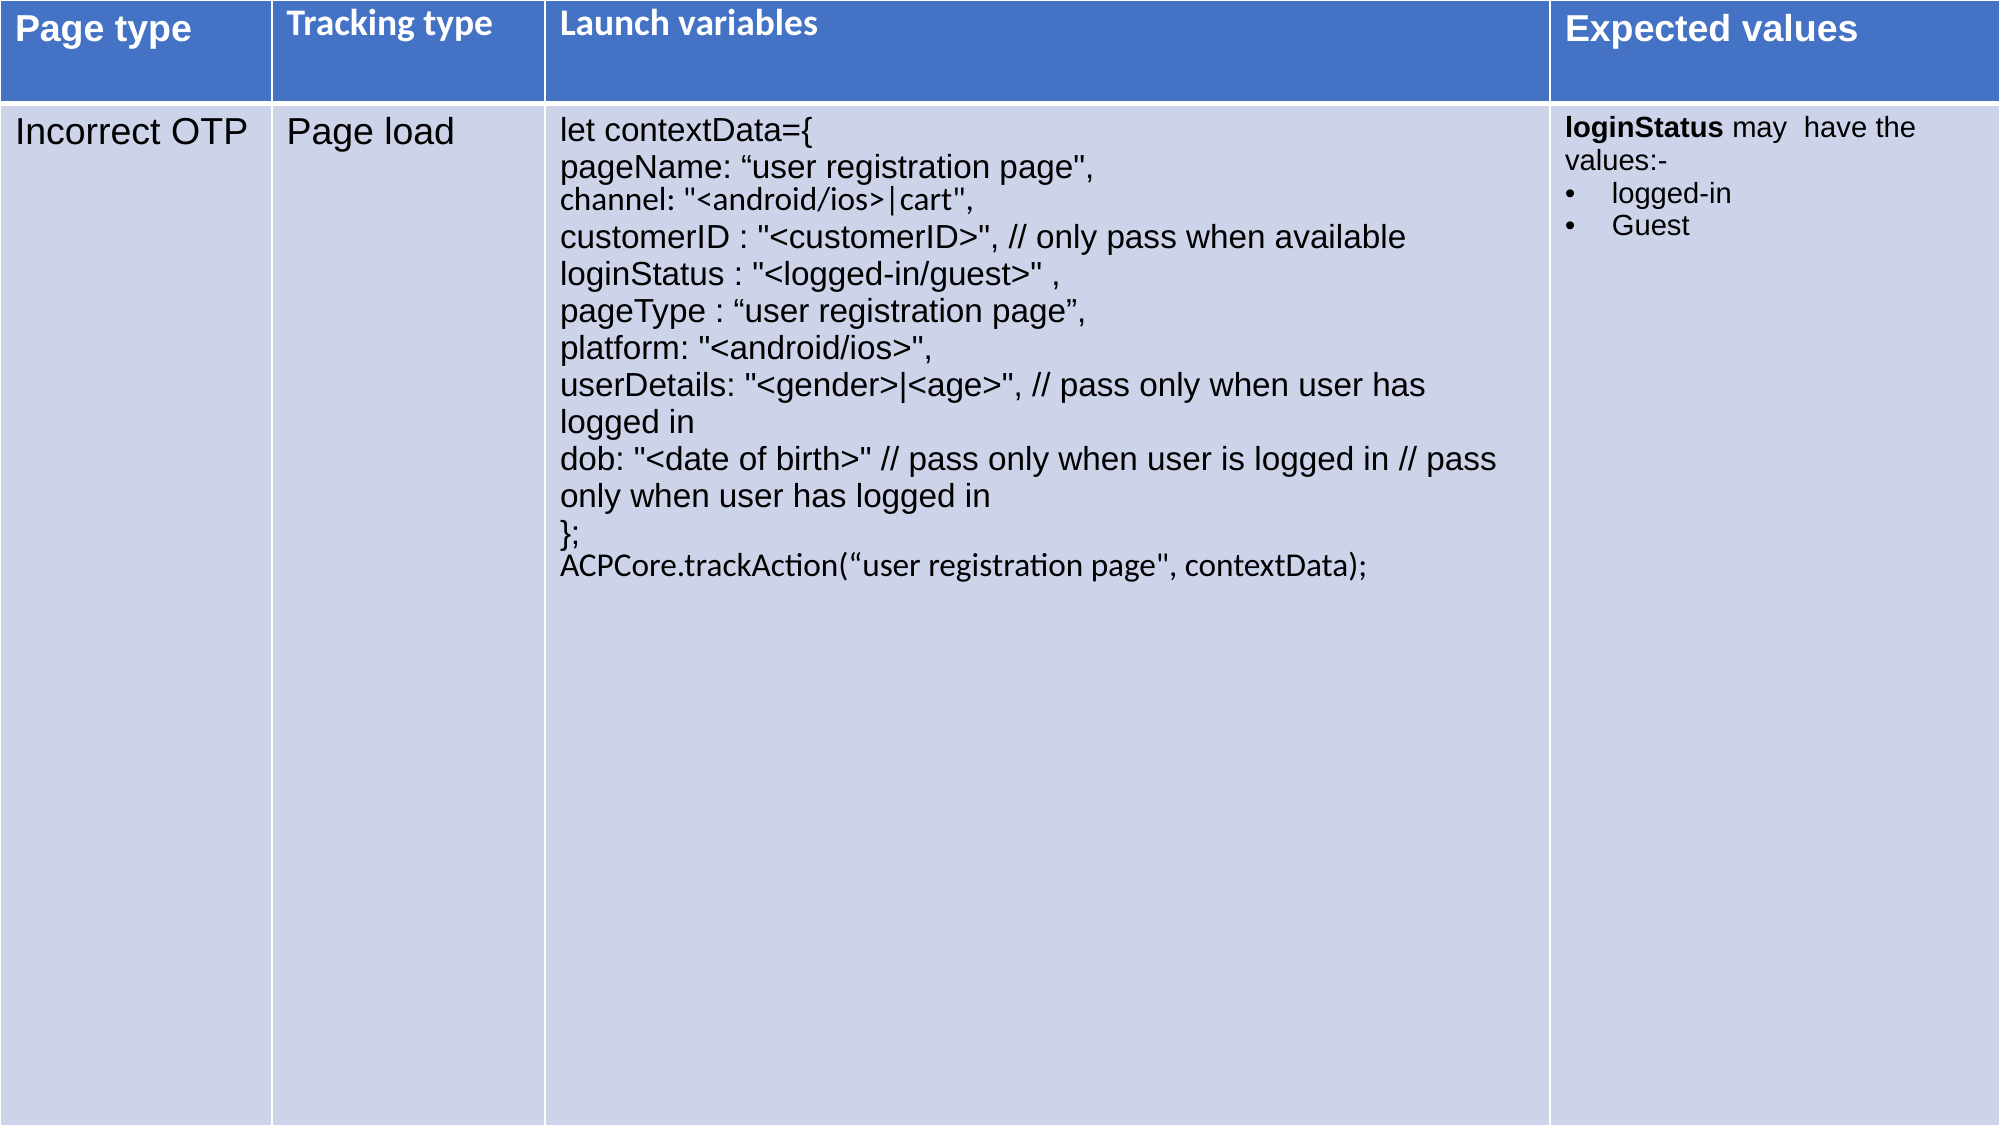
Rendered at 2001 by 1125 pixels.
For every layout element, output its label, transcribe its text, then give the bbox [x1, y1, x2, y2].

table_cell Page load [273, 106, 544, 1125]
table_header Page type [1, 1, 271, 101]
table_cell Incorrect OTP [1, 106, 271, 1125]
table_cell let contextData={ pageName: “user registration page", channel: "<android/ios>|cart", customerID : "<customerID>", // only pass when available loginStatus : "<logged-in/guest>" , pageType : “user registration page”, platform: "<android/ios>", userDetails: "<gender>|<age>", // pass only when user has logged in dob: "<date of birth>" // pass only when user is logged in // pass only when user has logged in }; ACPCore.trackAction(“user registration page", contextData); [546, 106, 1549, 1125]
table_header Launch variables [546, 1, 1549, 101]
table_cell loginStatus may have the values:- logged-in Guest [1551, 106, 1999, 1125]
table_header Tracking type [273, 1, 544, 101]
table_header Expected values [1551, 1, 1999, 101]
